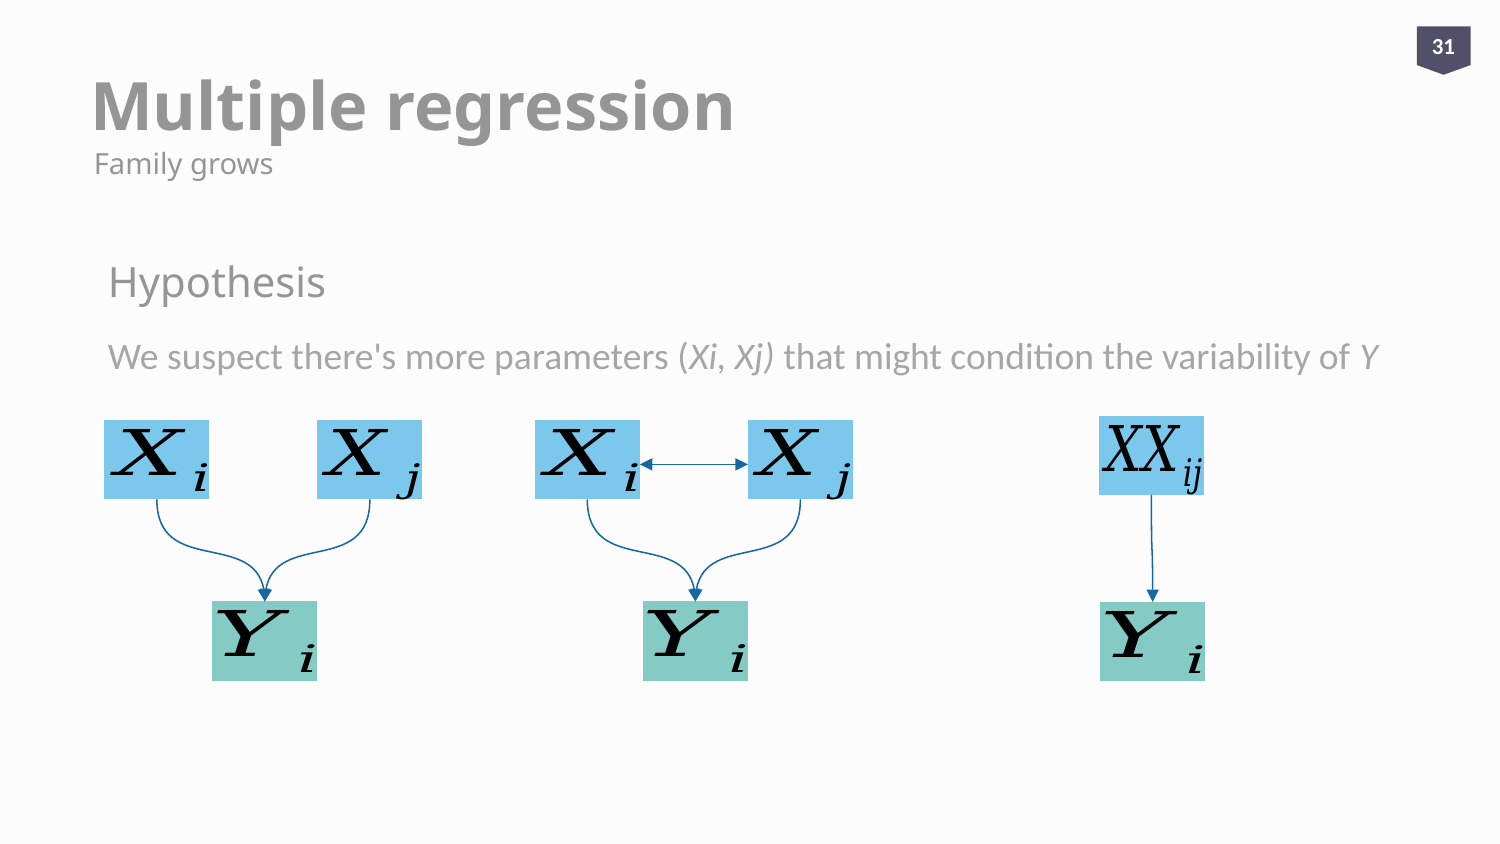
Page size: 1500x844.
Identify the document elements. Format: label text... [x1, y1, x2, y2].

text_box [590, 496, 693, 605]
text_box Family grows [78, 132, 880, 193]
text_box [159, 496, 263, 605]
text_box 31 [1414, 24, 1473, 77]
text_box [696, 497, 800, 604]
list We suspect there's more parameters (Xi, Xj) that might condition the variability of Y [92, 324, 1432, 468]
text_box Hypothesis [92, 237, 471, 324]
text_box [266, 497, 369, 604]
title Multiple regression [75, 33, 1176, 175]
